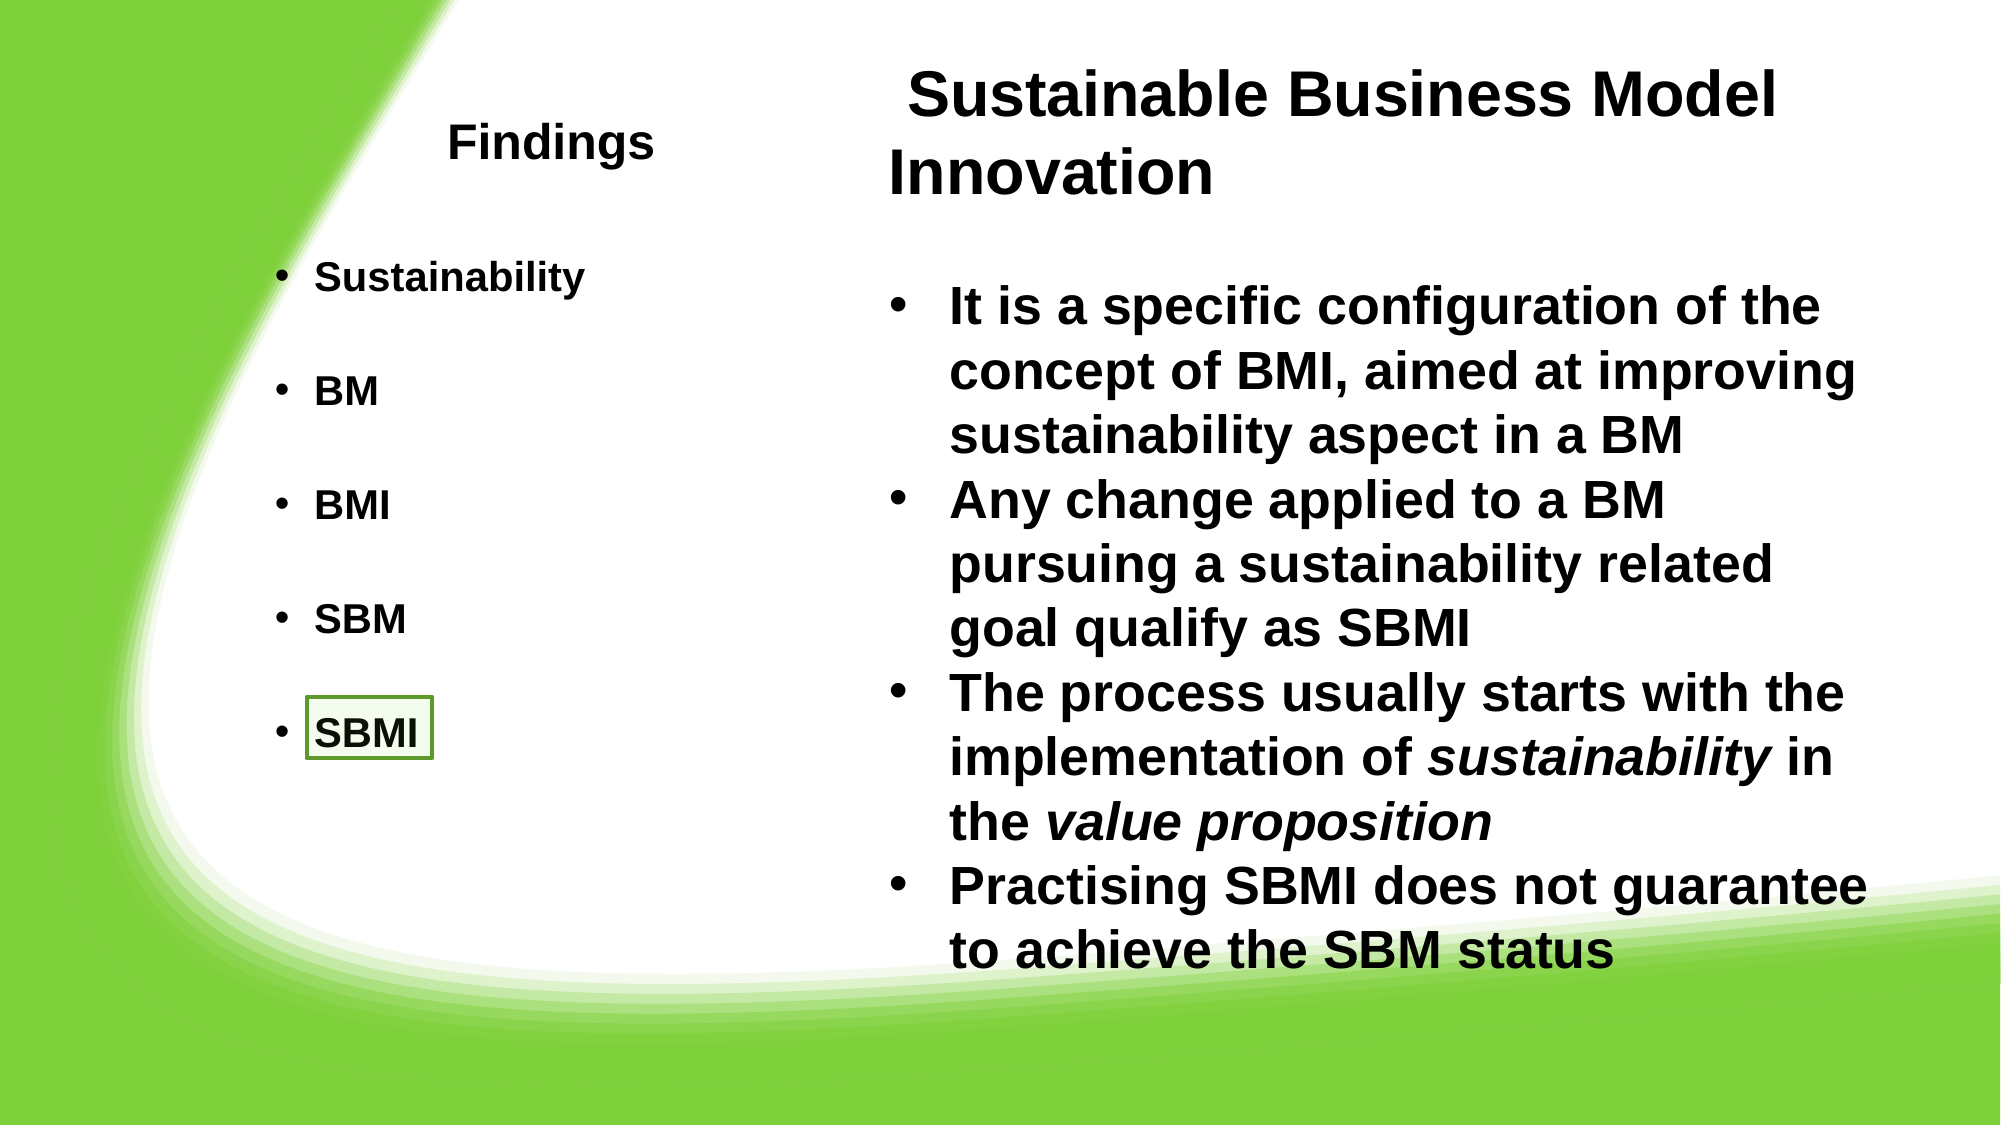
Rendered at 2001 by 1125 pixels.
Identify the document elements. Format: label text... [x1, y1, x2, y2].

list Sustainable Business Model Innovation It is a specific configuration of the concept of BMI, aimed at improving sustainability aspect in a BM Any change applied to a BM pursuing a sustainability related goal qualify as SBMI The process usually starts with the implementation of sustainability in the value proposition Practising SBMI does not guarantee to achieve the SBM status [874, 44, 1900, 1005]
title Findings [259, 44, 843, 235]
text_box [305, 695, 434, 760]
text_box [984, 532, 1015, 593]
list Sustainability BM BMI SBM SBMI [259, 235, 843, 1005]
